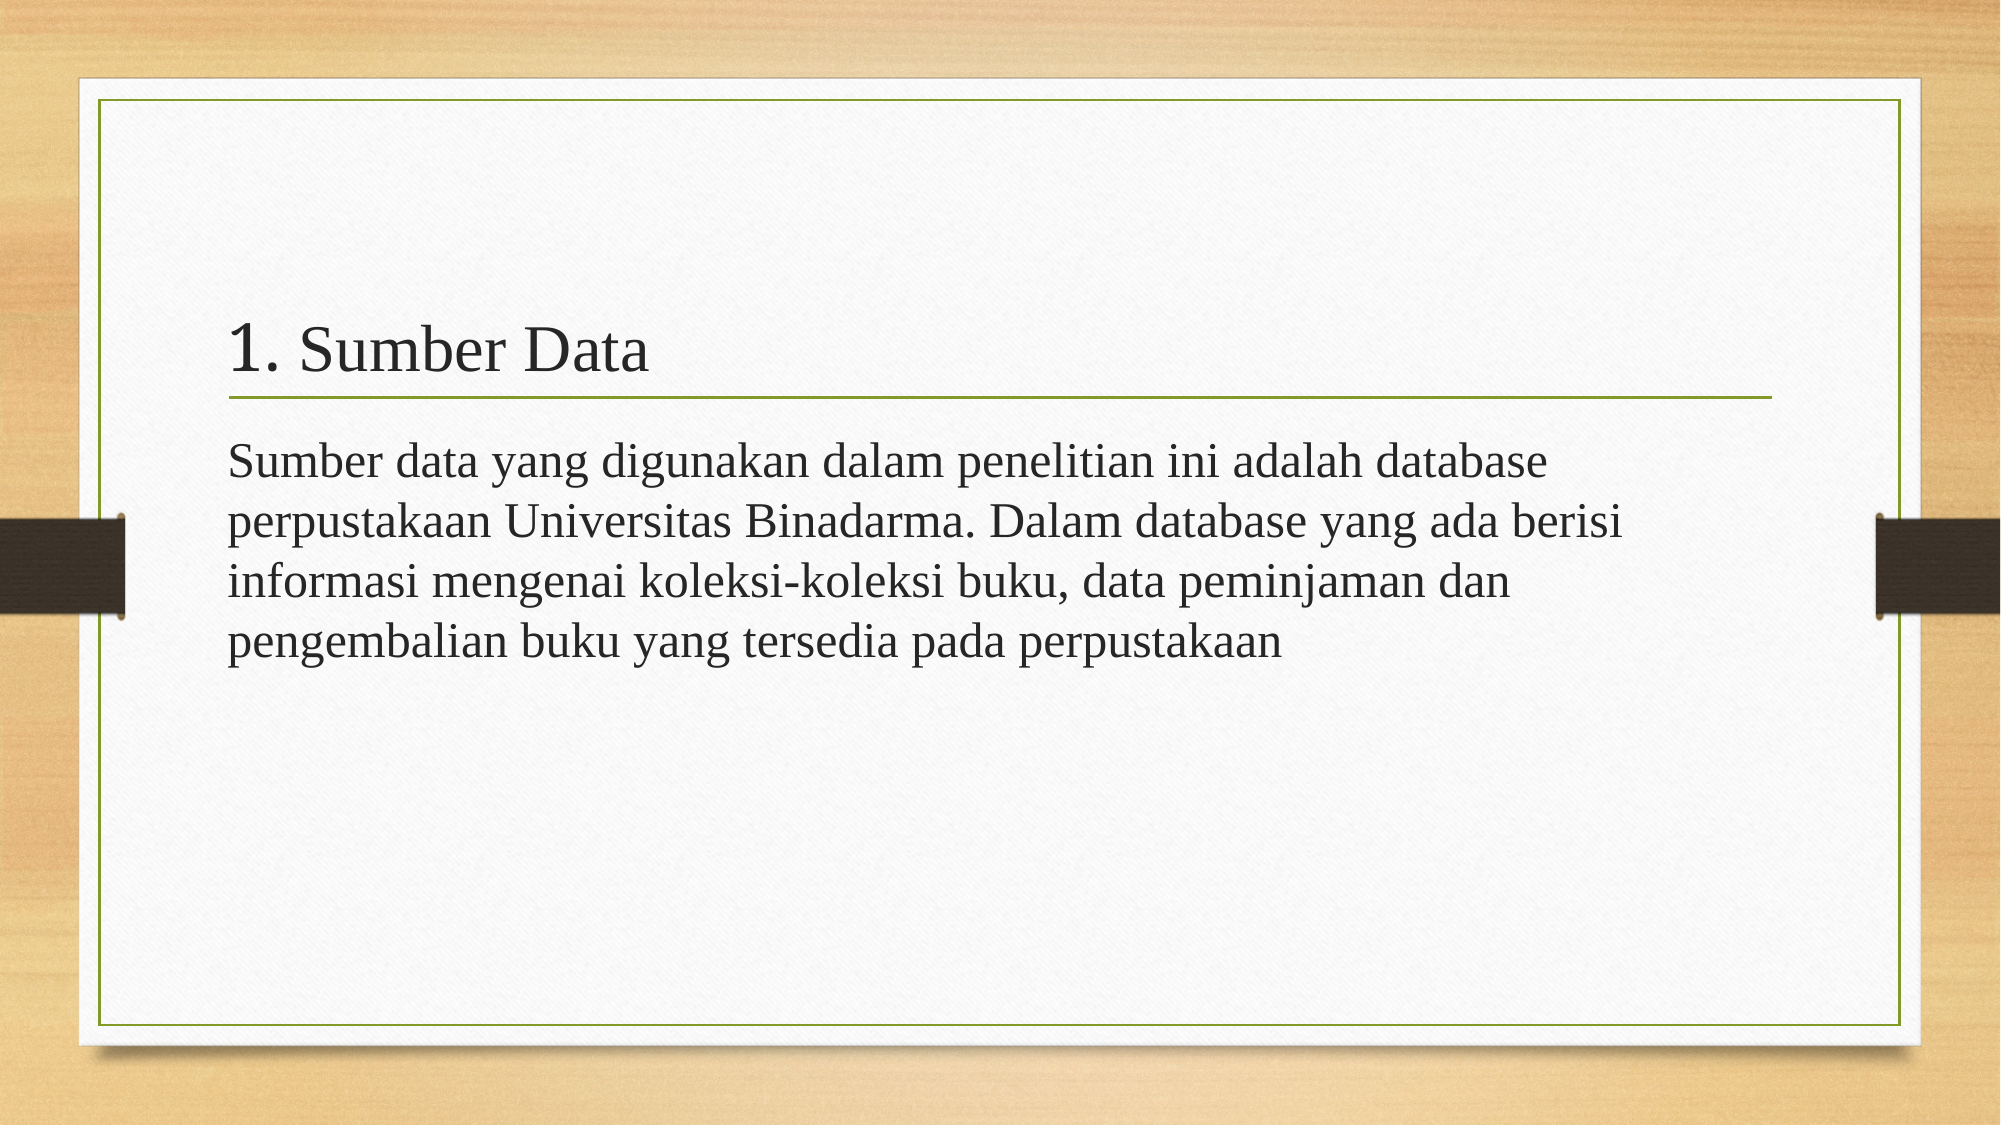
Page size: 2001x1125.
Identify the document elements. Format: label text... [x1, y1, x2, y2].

title 1. Sumber Data [212, 290, 1788, 400]
list Sumber data yang digunakan dalam penelitian ini adalah database perpustakaan Universitas Binadarma. Dalam database yang ada berisi informasi mengenai koleksi-koleksi buku, data peminjaman dan pengembalian buku yang tersedia pada perpustakaan [212, 419, 1788, 750]
picture [0, 0, 2001, 1125]
